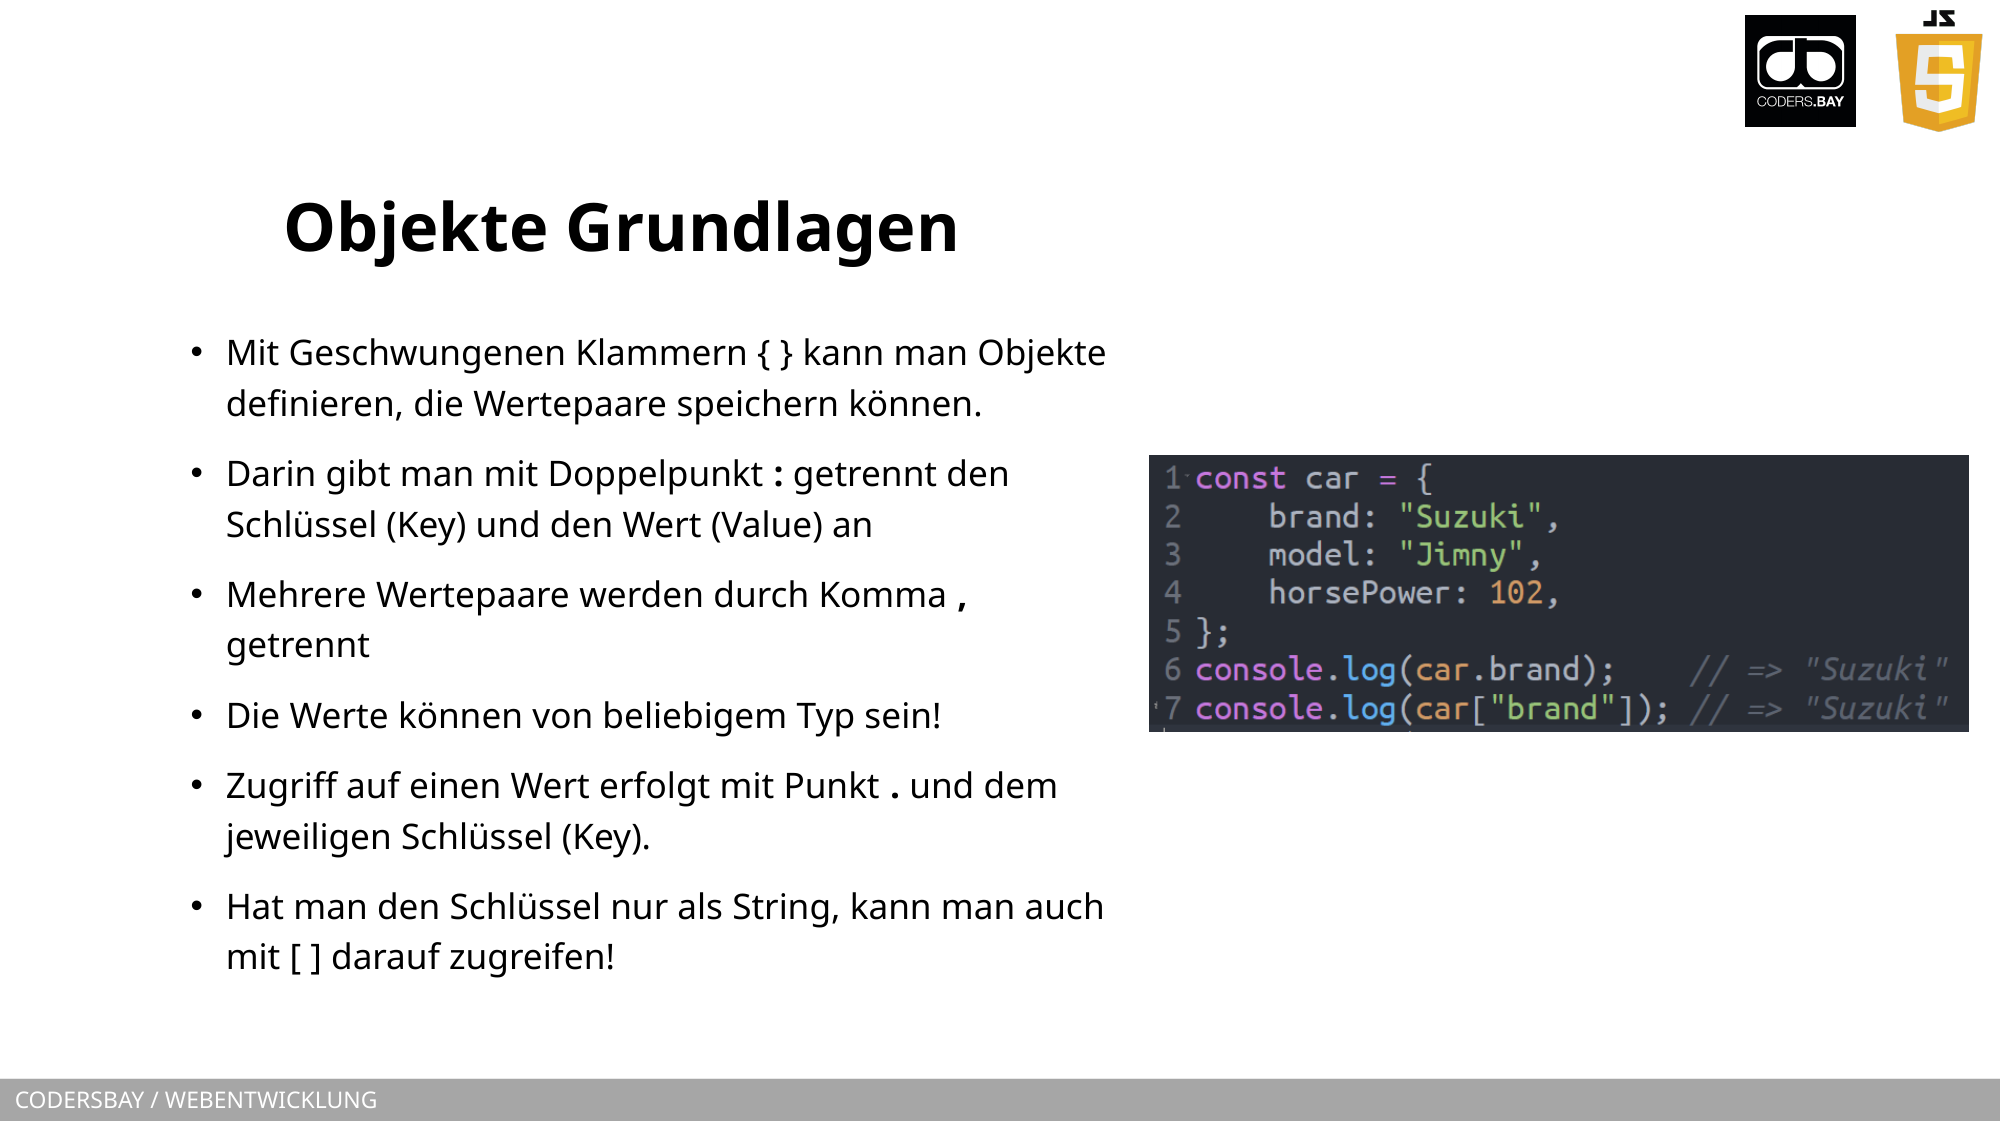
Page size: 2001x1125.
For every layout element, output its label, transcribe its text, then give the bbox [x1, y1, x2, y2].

picture [1149, 455, 1969, 732]
list Mit Geschwungenen Klammern { } kann man Objekte definieren, die Wertepaare speichern können. Darin gibt man mit Doppelpunkt : getrennt den Schlüssel (Key) und den Wert (Value) an Mehrere Wertepaare werden durch Komma , getrennt Die Werte können von beliebigem Typ sein! Zugriff auf einen Wert erfolgt mit Punkt . und dem jeweiligen Schlüssel (Key). Hat man den Schlüssel nur als String, kann man auch mit [ ] darauf zugreifen! [175, 314, 1130, 1011]
title Objekte Grundlagen [268, 112, 1732, 338]
picture [1745, 10, 2001, 132]
